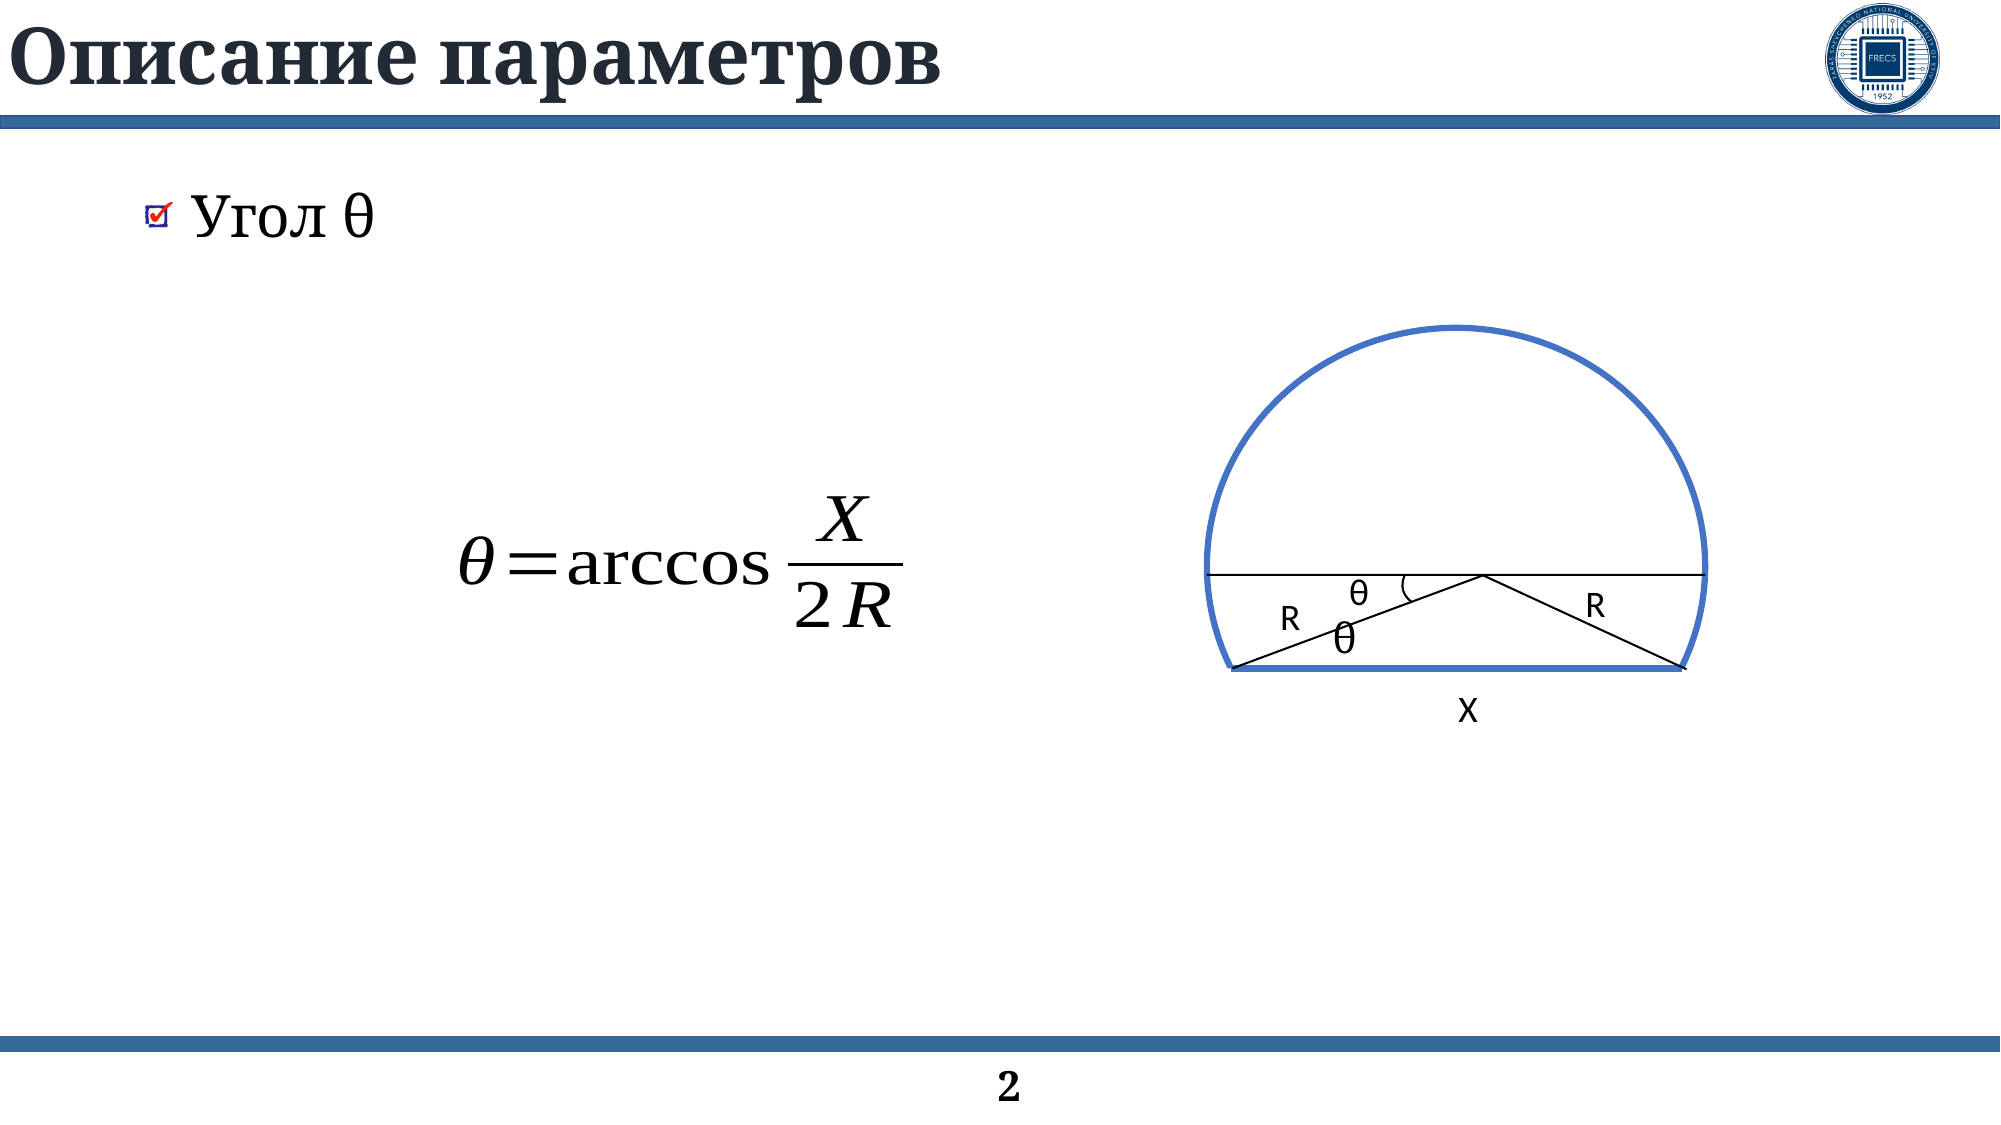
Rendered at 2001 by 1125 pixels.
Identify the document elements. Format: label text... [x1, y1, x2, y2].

text_box [0, 1036, 2000, 1051]
text_box [456, 481, 906, 644]
text_box 2 [971, 1057, 1029, 1125]
picture [1825, 3, 1941, 115]
list Угол θ [136, 179, 633, 971]
text_box [0, 115, 2000, 128]
text_box Описание параметров [0, 0, 1362, 118]
picture [144, 202, 173, 228]
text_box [1200, 327, 1712, 916]
